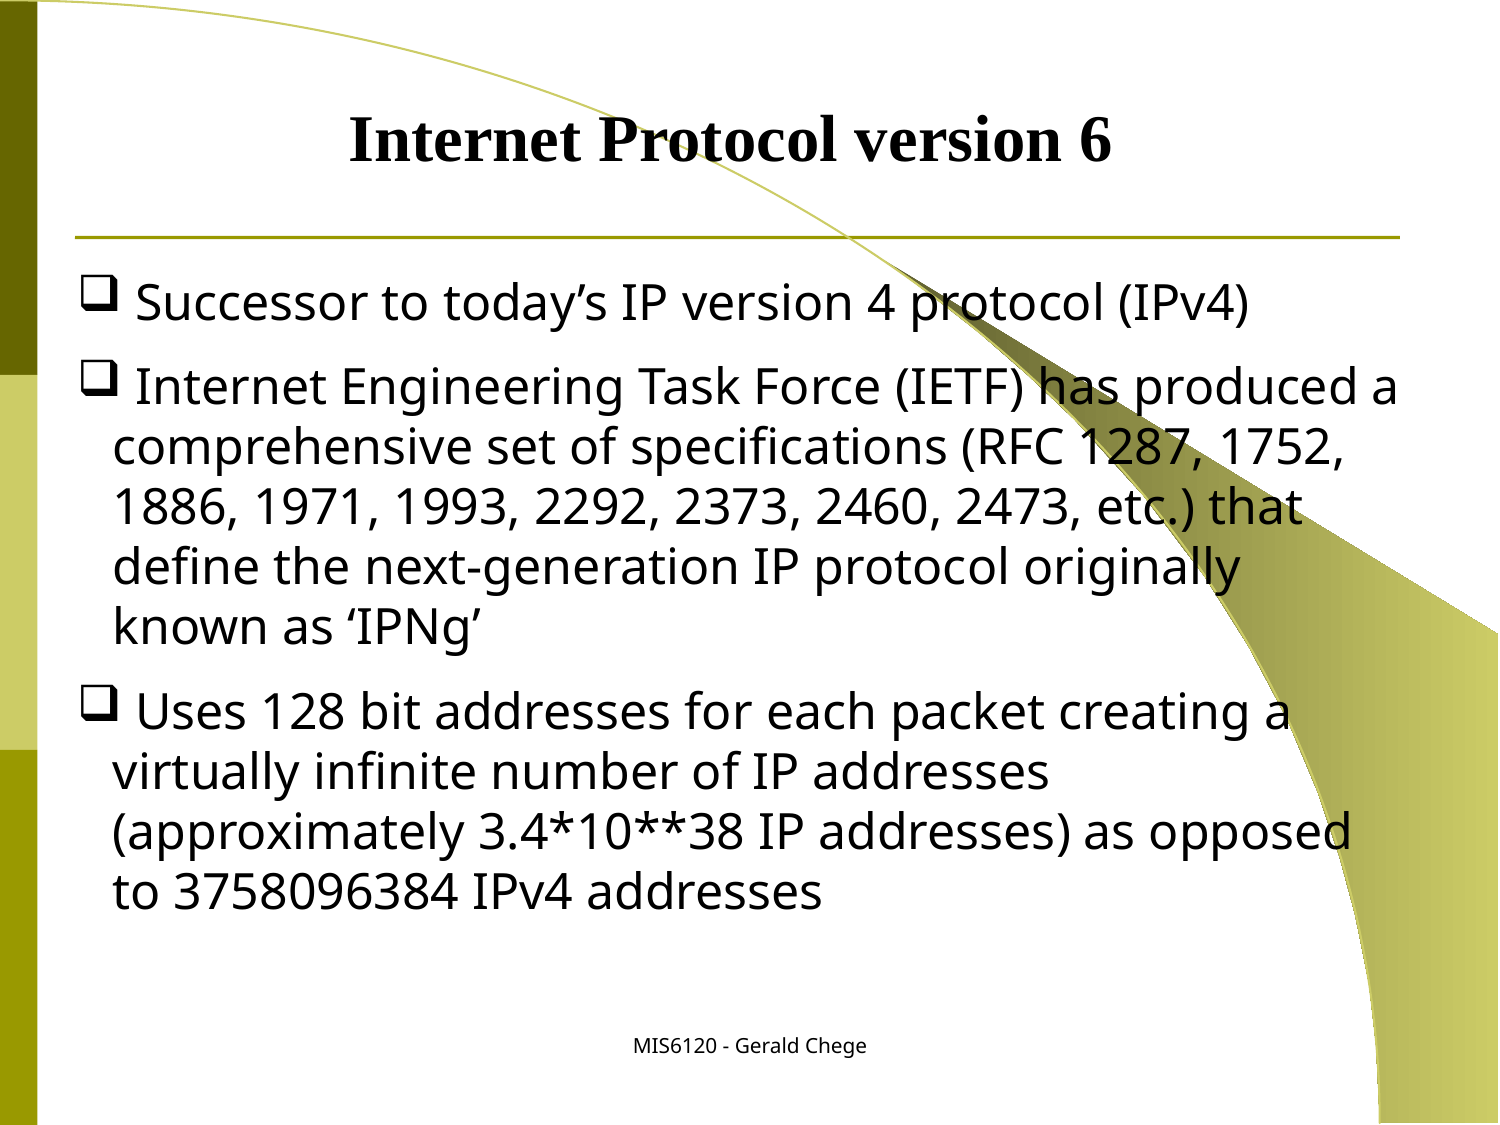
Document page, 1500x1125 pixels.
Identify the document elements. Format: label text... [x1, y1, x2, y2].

footer MIS6120 - Gerald Chege [512, 1025, 988, 1100]
text_box Internet Protocol version 6 [62, 87, 1400, 183]
text_box Successor to today’s IP version 4 protocol (IPv4) Internet Engineering Task Force (IETF) has produced a comprehensive set of specifications (RFC 1287, 1752, 1886, 1971, 1993, 2292, 2373, 2460, 2473, etc.) that define the next-generation IP protocol originally known as ‘IPNg’ Uses 128 bit addresses for each packet creating a virtually infinite number of IP addresses (approximately 3.4*10**38 IP addresses) as opposed to 3758096384 IPv4 addresses [62, 262, 1425, 1013]
